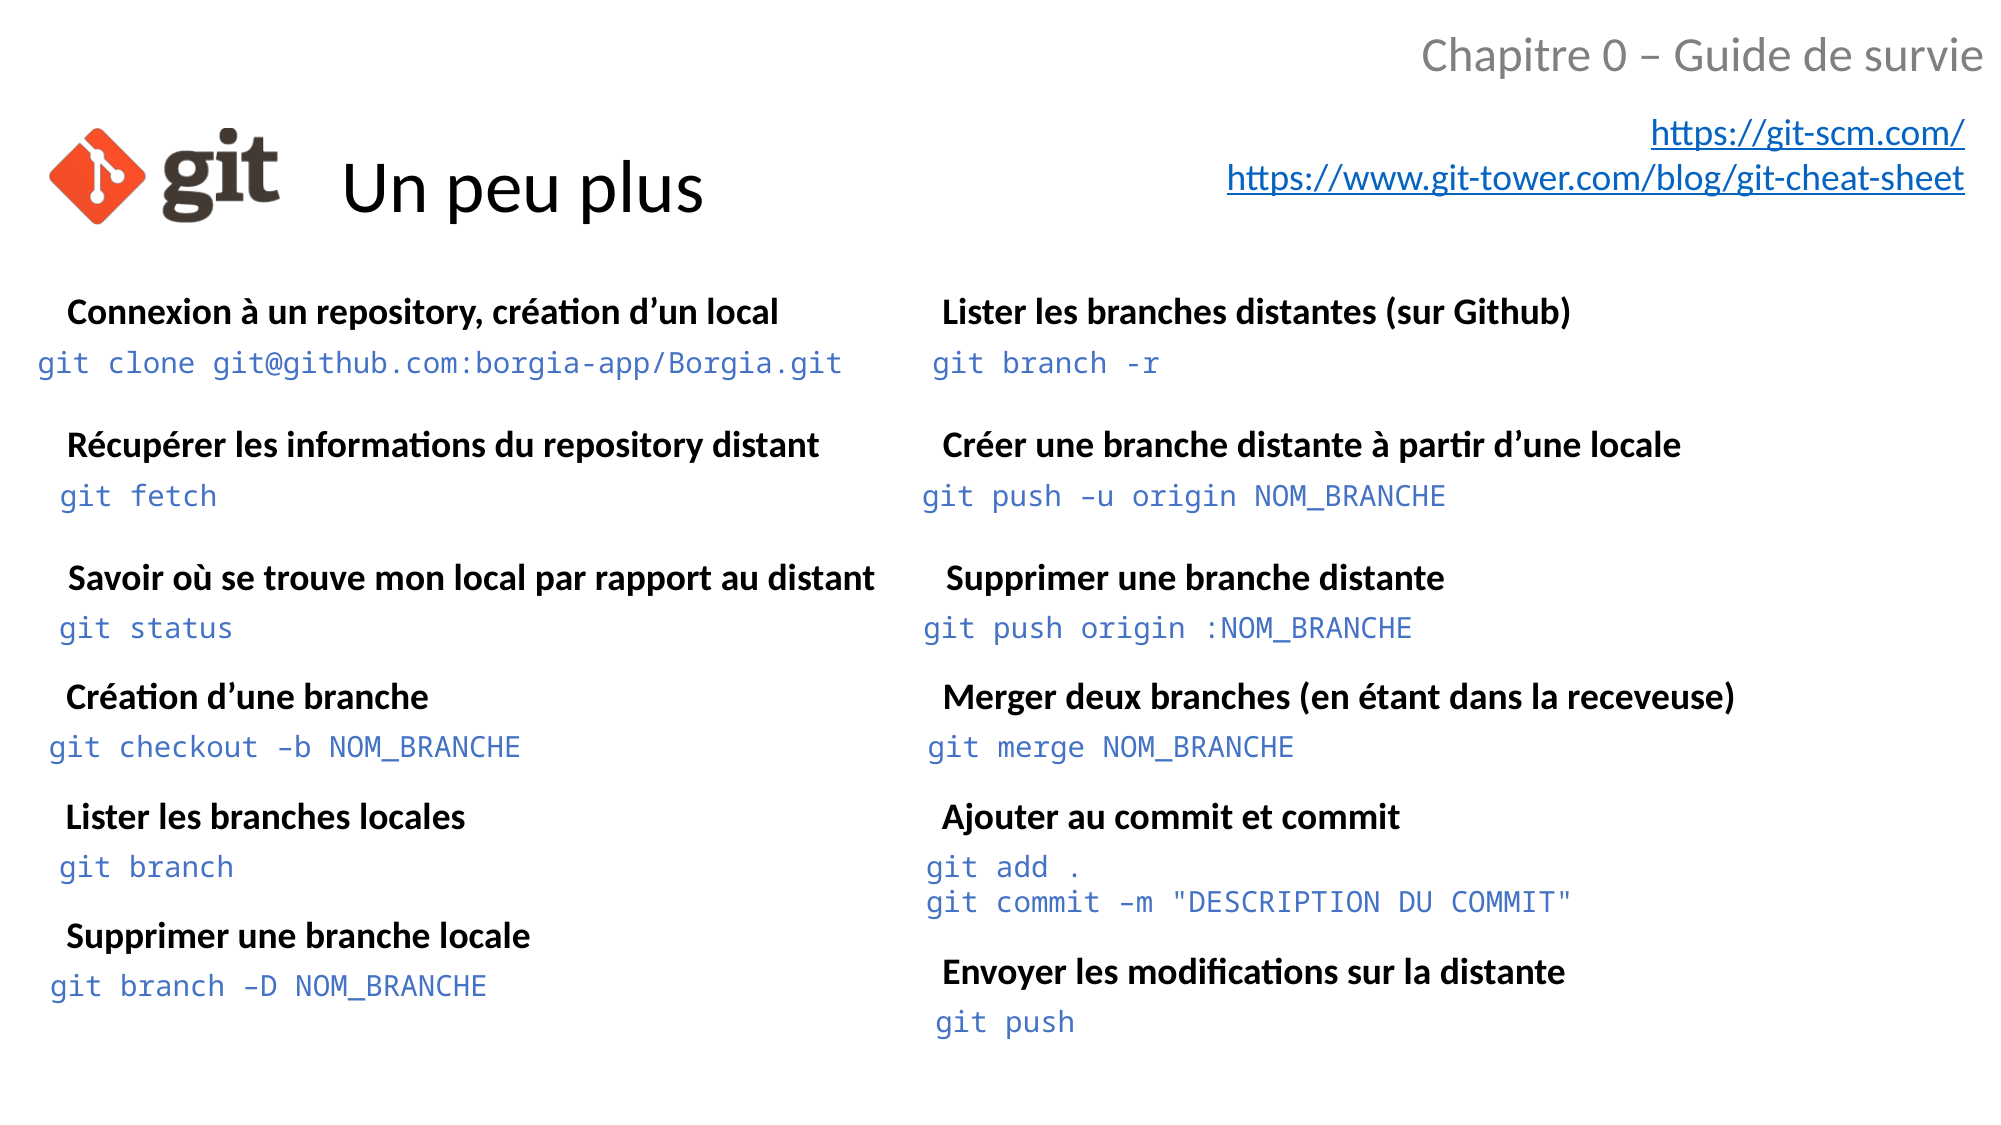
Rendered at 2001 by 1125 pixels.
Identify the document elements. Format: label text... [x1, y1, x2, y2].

text_box git push [920, 995, 1091, 1046]
text_box Merger deux branches (en étant dans la receveuse) [927, 664, 1752, 725]
text_box git branch [44, 841, 249, 891]
text_box git status [44, 602, 249, 652]
text_box Savoir où se trouve mon local par rapport au distant [53, 545, 892, 606]
text_box Ajouter au commit et commit [927, 784, 1417, 841]
text_box git checkout –b NOM_BRANCHE [34, 721, 537, 772]
text_box git clone git@github.com:borgia-app/Borgia.git [22, 336, 858, 387]
text_box Connexion à un repository, création d’un local [52, 279, 796, 336]
text_box Créer une branche distante à partir d’une locale [928, 412, 1698, 473]
text_box Récupérer les informations du repository distant [52, 412, 836, 473]
text_box git push origin :NOM_BRANCHE [908, 602, 1429, 652]
text_box git branch -r [917, 336, 1175, 387]
text_box https://git-scm.com/ https://www.git-tower.com/blog/git-cheat-sheet [1211, 100, 1980, 251]
text_box Lister les branches locales [51, 784, 482, 845]
text_box Un peu plus [326, 129, 720, 235]
subtitle Chapitre 0 – Guide de survie [1045, 21, 2000, 90]
text_box Supprimer une branche distante [931, 545, 1461, 606]
text_box Lister les branches distantes (sur Github) [927, 279, 1588, 340]
text_box git merge NOM_BRANCHE [912, 721, 1310, 772]
text_box git fetch [45, 469, 232, 520]
picture [49, 128, 280, 225]
text_box Supprimer une branche locale [51, 903, 547, 964]
text_box git add . git commit –m "DESCRIPTION DU COMMIT" [911, 841, 1589, 926]
text_box Création d’une branche [51, 664, 445, 721]
text_box git branch –D NOM_BRANCHE [35, 960, 503, 1010]
text_box git push –u origin NOM_BRANCHE [907, 469, 1462, 520]
text_box Envoyer les modifications sur la distante [927, 939, 1582, 999]
